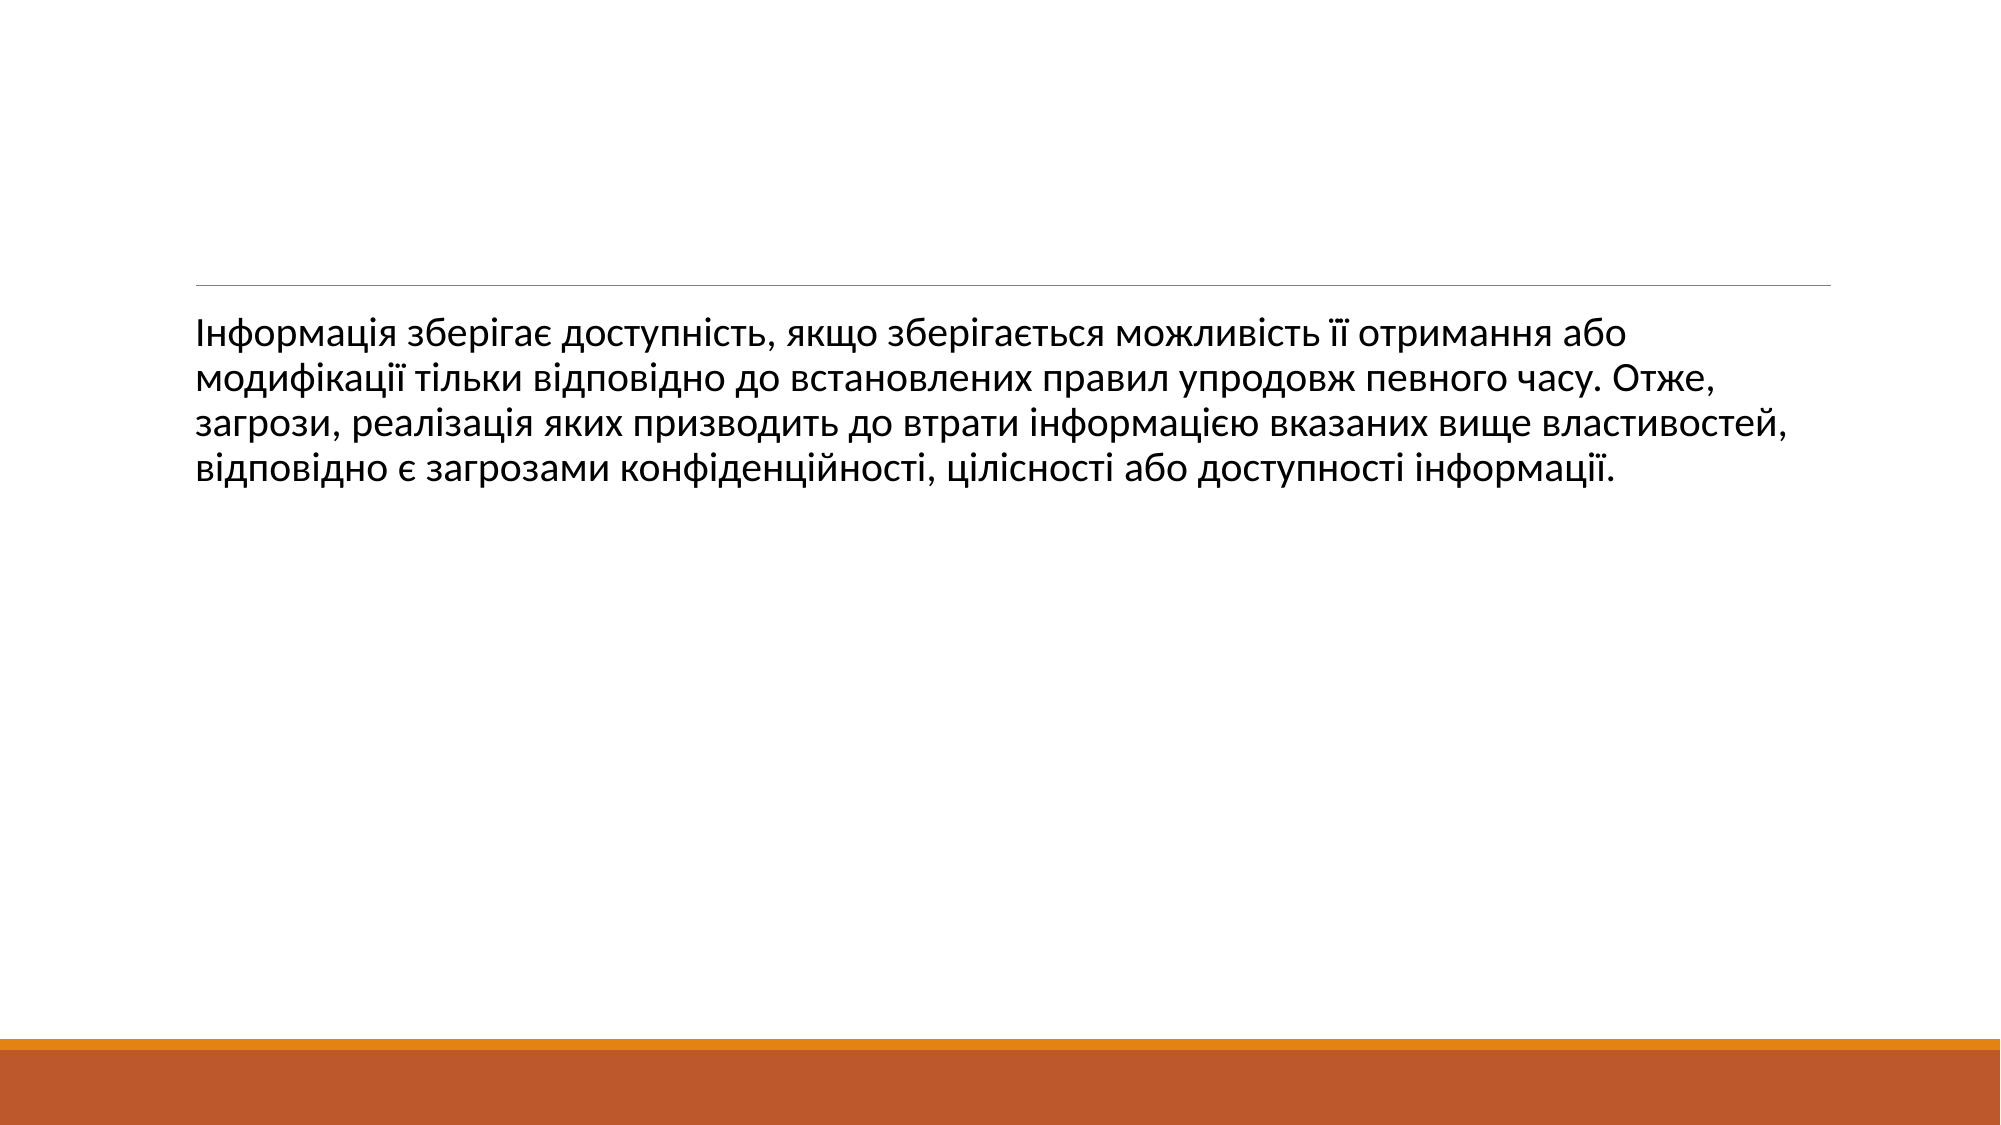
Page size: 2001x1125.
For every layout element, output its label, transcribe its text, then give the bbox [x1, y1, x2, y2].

list Інформація зберігає доступність, якщо зберігається можливість її отримання або модифікації тільки відповідно до встановлених правил упродовж певного часу. Отже, загрози, реалізація яких призводить до втрати інформацією вказаних вище властивостей, відповідно є загрозами конфіденційності, цілісності або доступності інформації. [180, 302, 1830, 963]
